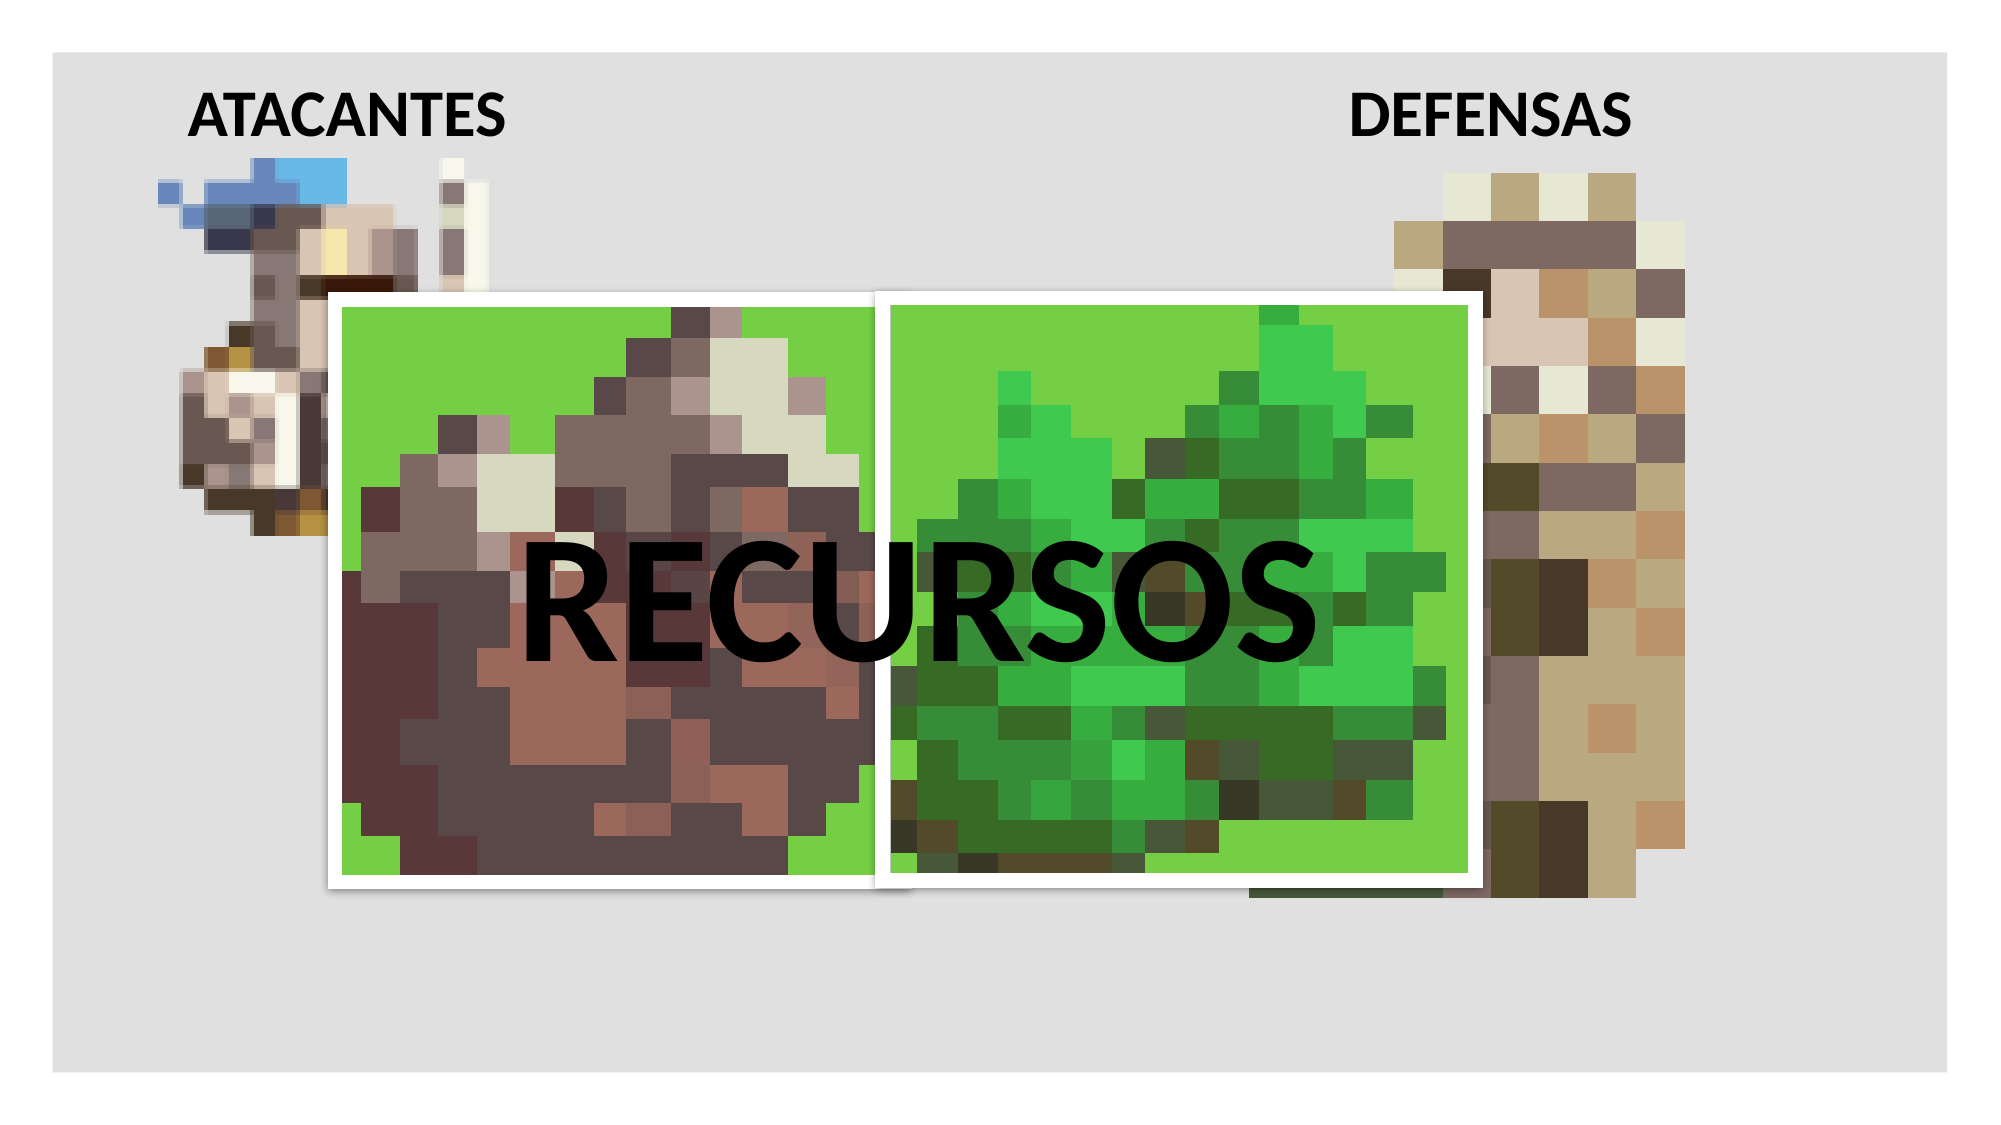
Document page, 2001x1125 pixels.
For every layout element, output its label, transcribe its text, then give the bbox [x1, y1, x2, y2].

picture [158, 158, 1685, 899]
text_box DEFENSAS [1217, 62, 1765, 158]
text_box [52, 51, 1948, 1073]
title ¿QUÉ ES TRIVALS? [718, 158, 1829, 967]
text_box ATACANTES [73, 62, 621, 158]
